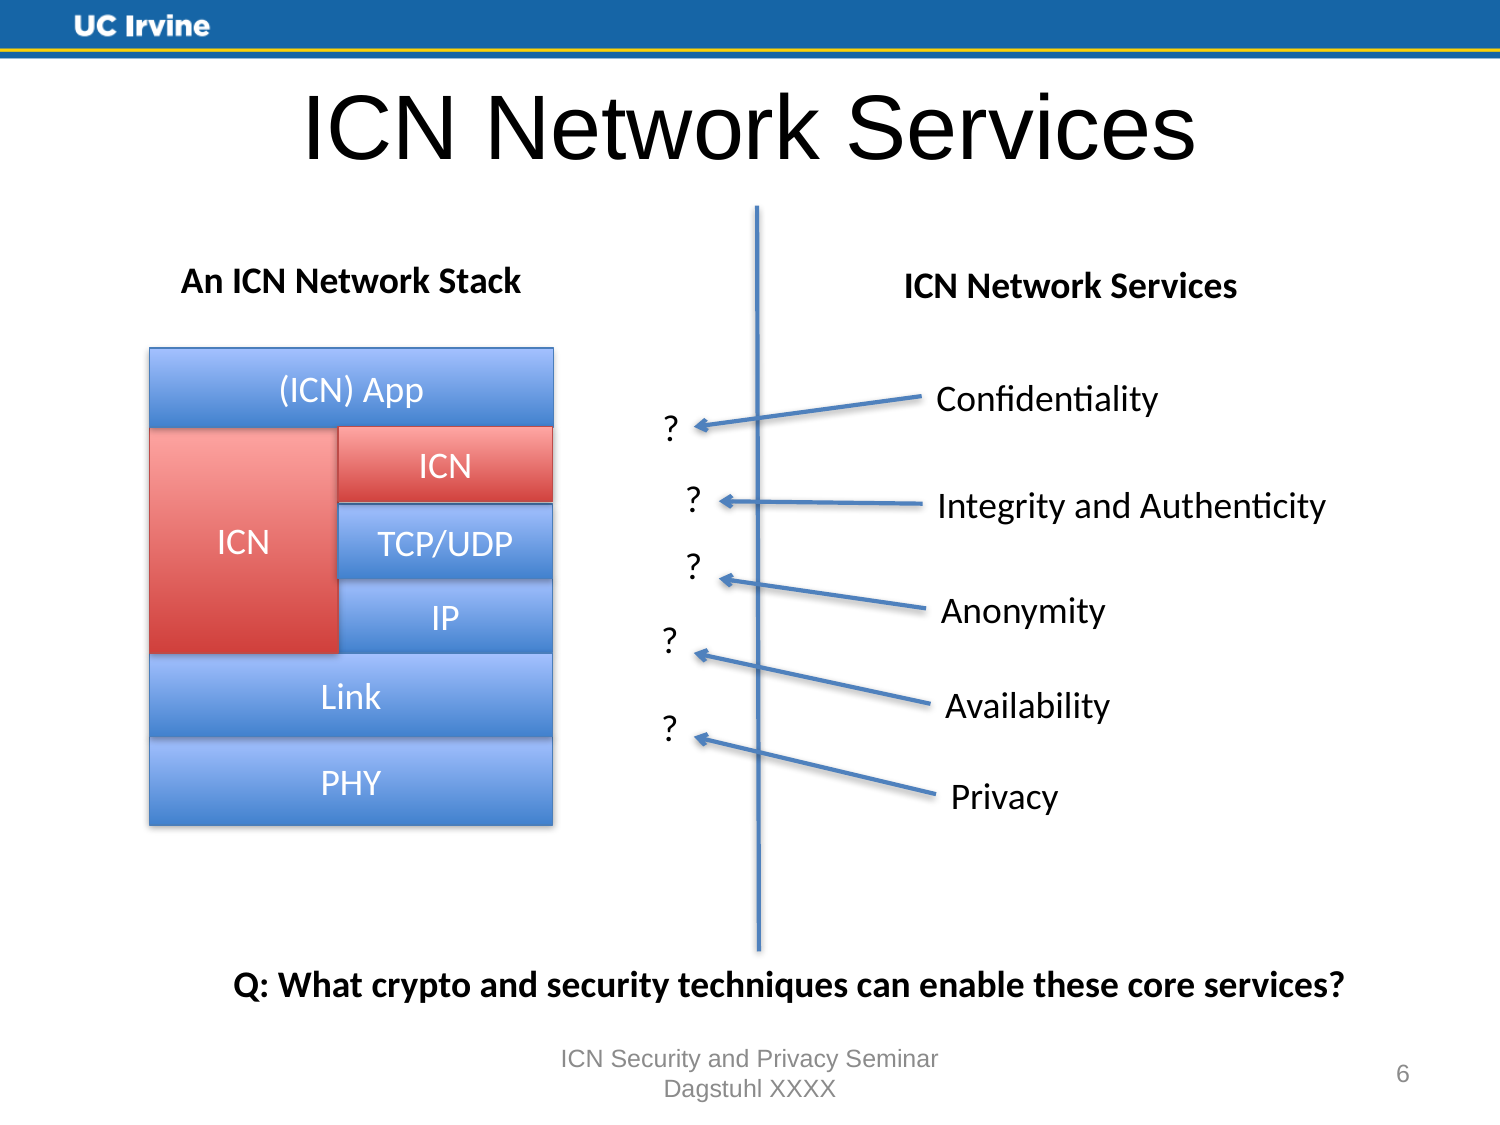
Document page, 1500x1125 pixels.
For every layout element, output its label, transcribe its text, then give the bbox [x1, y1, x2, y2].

text_box ? [646, 608, 694, 669]
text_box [693, 396, 921, 428]
text_box Privacy [936, 764, 1074, 824]
text_box ? [670, 467, 718, 527]
title ICN Network Services [75, 60, 1425, 248]
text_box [756, 436, 760, 499]
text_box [756, 802, 760, 952]
text_box ICN Network Services [888, 254, 1253, 314]
text_box PHY [149, 744, 553, 826]
text_box Link [149, 652, 553, 737]
text_box Q: What crypto and security techniques can enable these core services? [218, 952, 1362, 1013]
text_box Confidentiality [921, 366, 1174, 426]
text_box TCP/UDP [337, 509, 553, 579]
text_box ? [647, 396, 695, 457]
text_box ? [670, 534, 718, 595]
text_box ICN [149, 434, 339, 654]
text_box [718, 578, 925, 610]
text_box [756, 513, 760, 576]
text_box Anonymity [926, 578, 1121, 639]
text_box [756, 713, 760, 735]
text_box Integrity and Authenticity [922, 473, 1342, 534]
slide_number 6 [1074, 1042, 1425, 1103]
text_box ? [646, 697, 694, 757]
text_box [756, 205, 760, 394]
text_box IP [343, 586, 553, 652]
footer ICN Security and Privacy Seminar Dagstuhl XXXX [512, 1042, 988, 1103]
text_box ICN [337, 426, 553, 502]
text_box (ICN) App [149, 347, 554, 428]
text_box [756, 617, 760, 651]
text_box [718, 500, 921, 505]
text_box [693, 736, 936, 795]
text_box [693, 652, 929, 705]
text_box Availability [930, 673, 1126, 734]
text_box An ICN Network Stack [166, 249, 537, 309]
